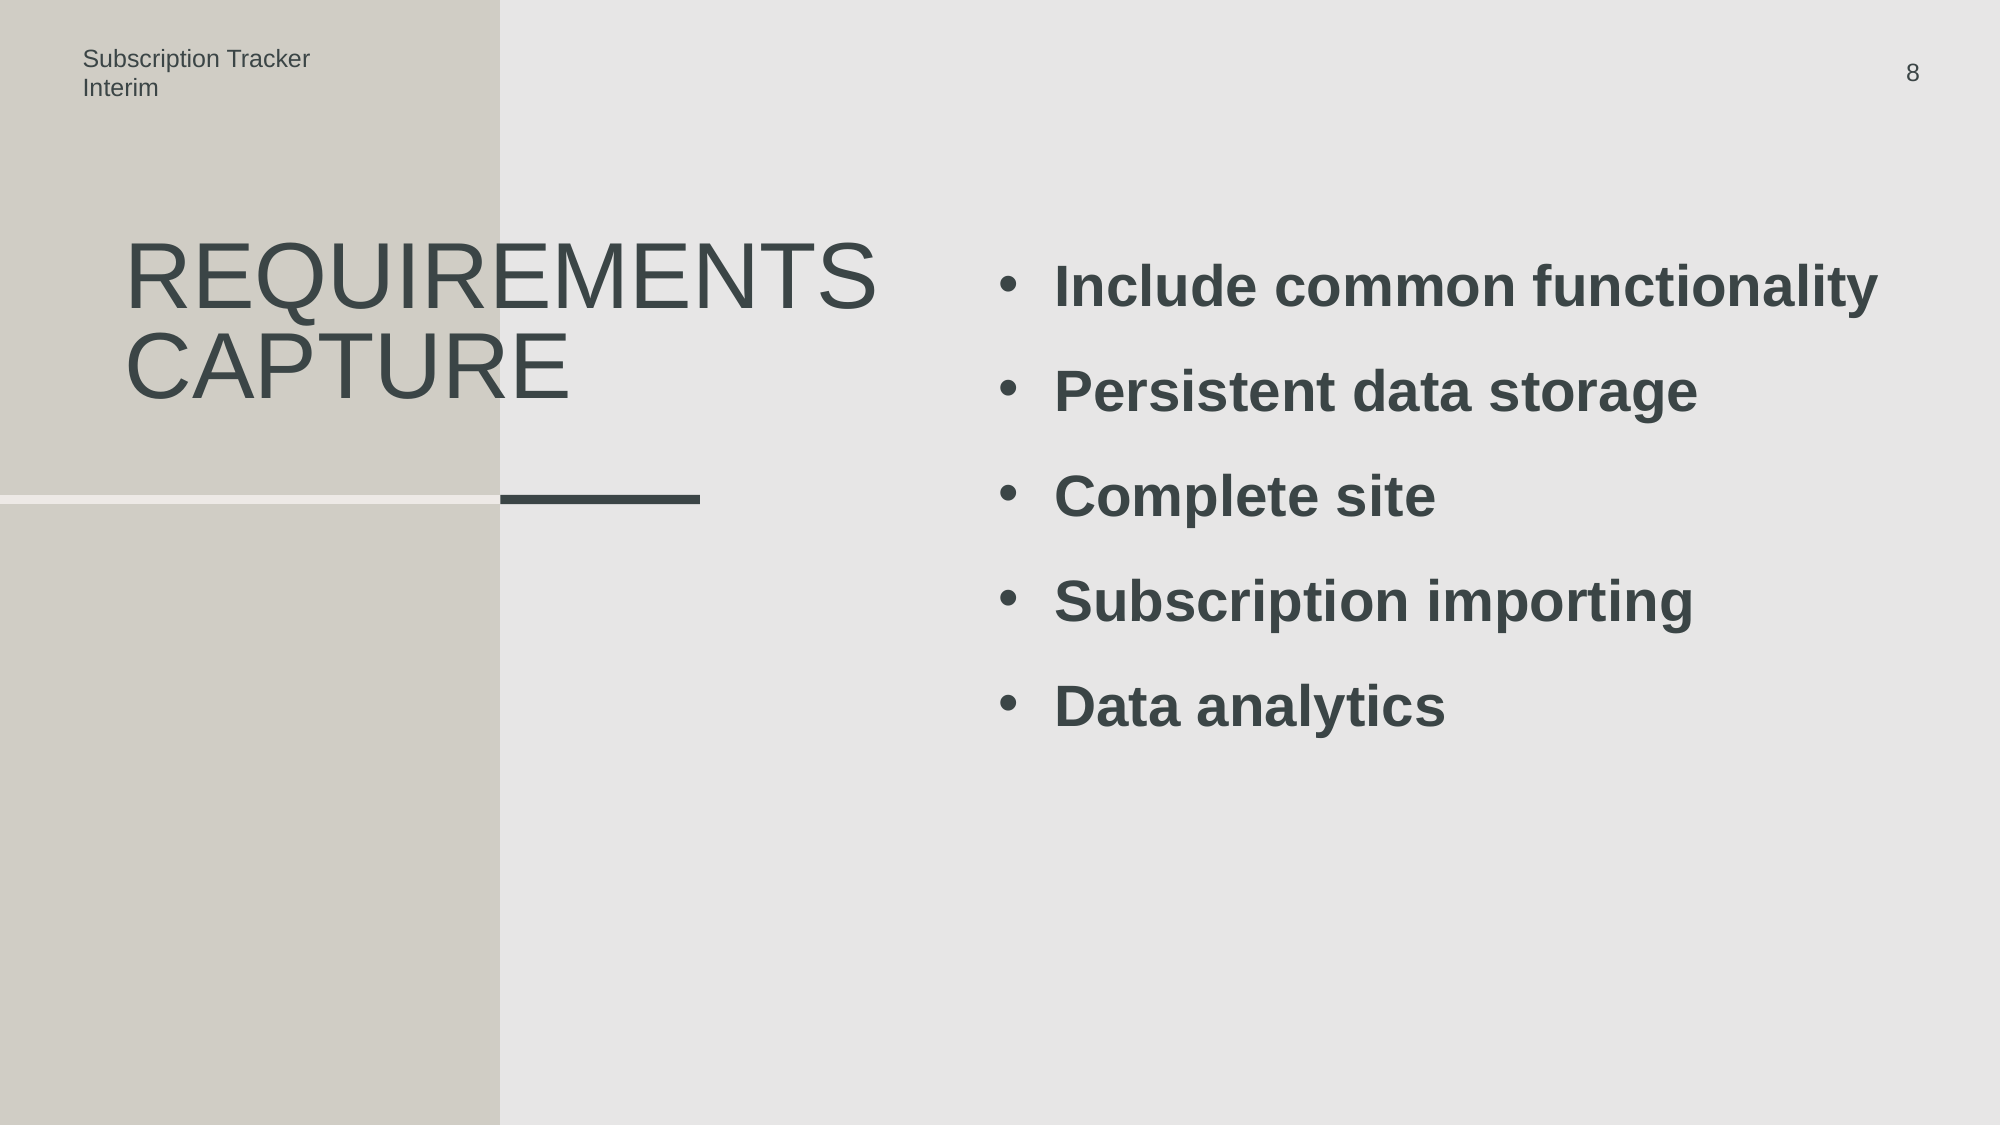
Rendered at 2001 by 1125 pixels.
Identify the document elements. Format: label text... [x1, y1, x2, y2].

list Include common functionality Persistent data storage Complete site Subscription importing Data analytics [983, 205, 1935, 940]
title Requirements Capture [109, 229, 905, 506]
slide_number 8 [1660, 49, 1935, 95]
footer Subscription Tracker Interim [67, 49, 368, 95]
